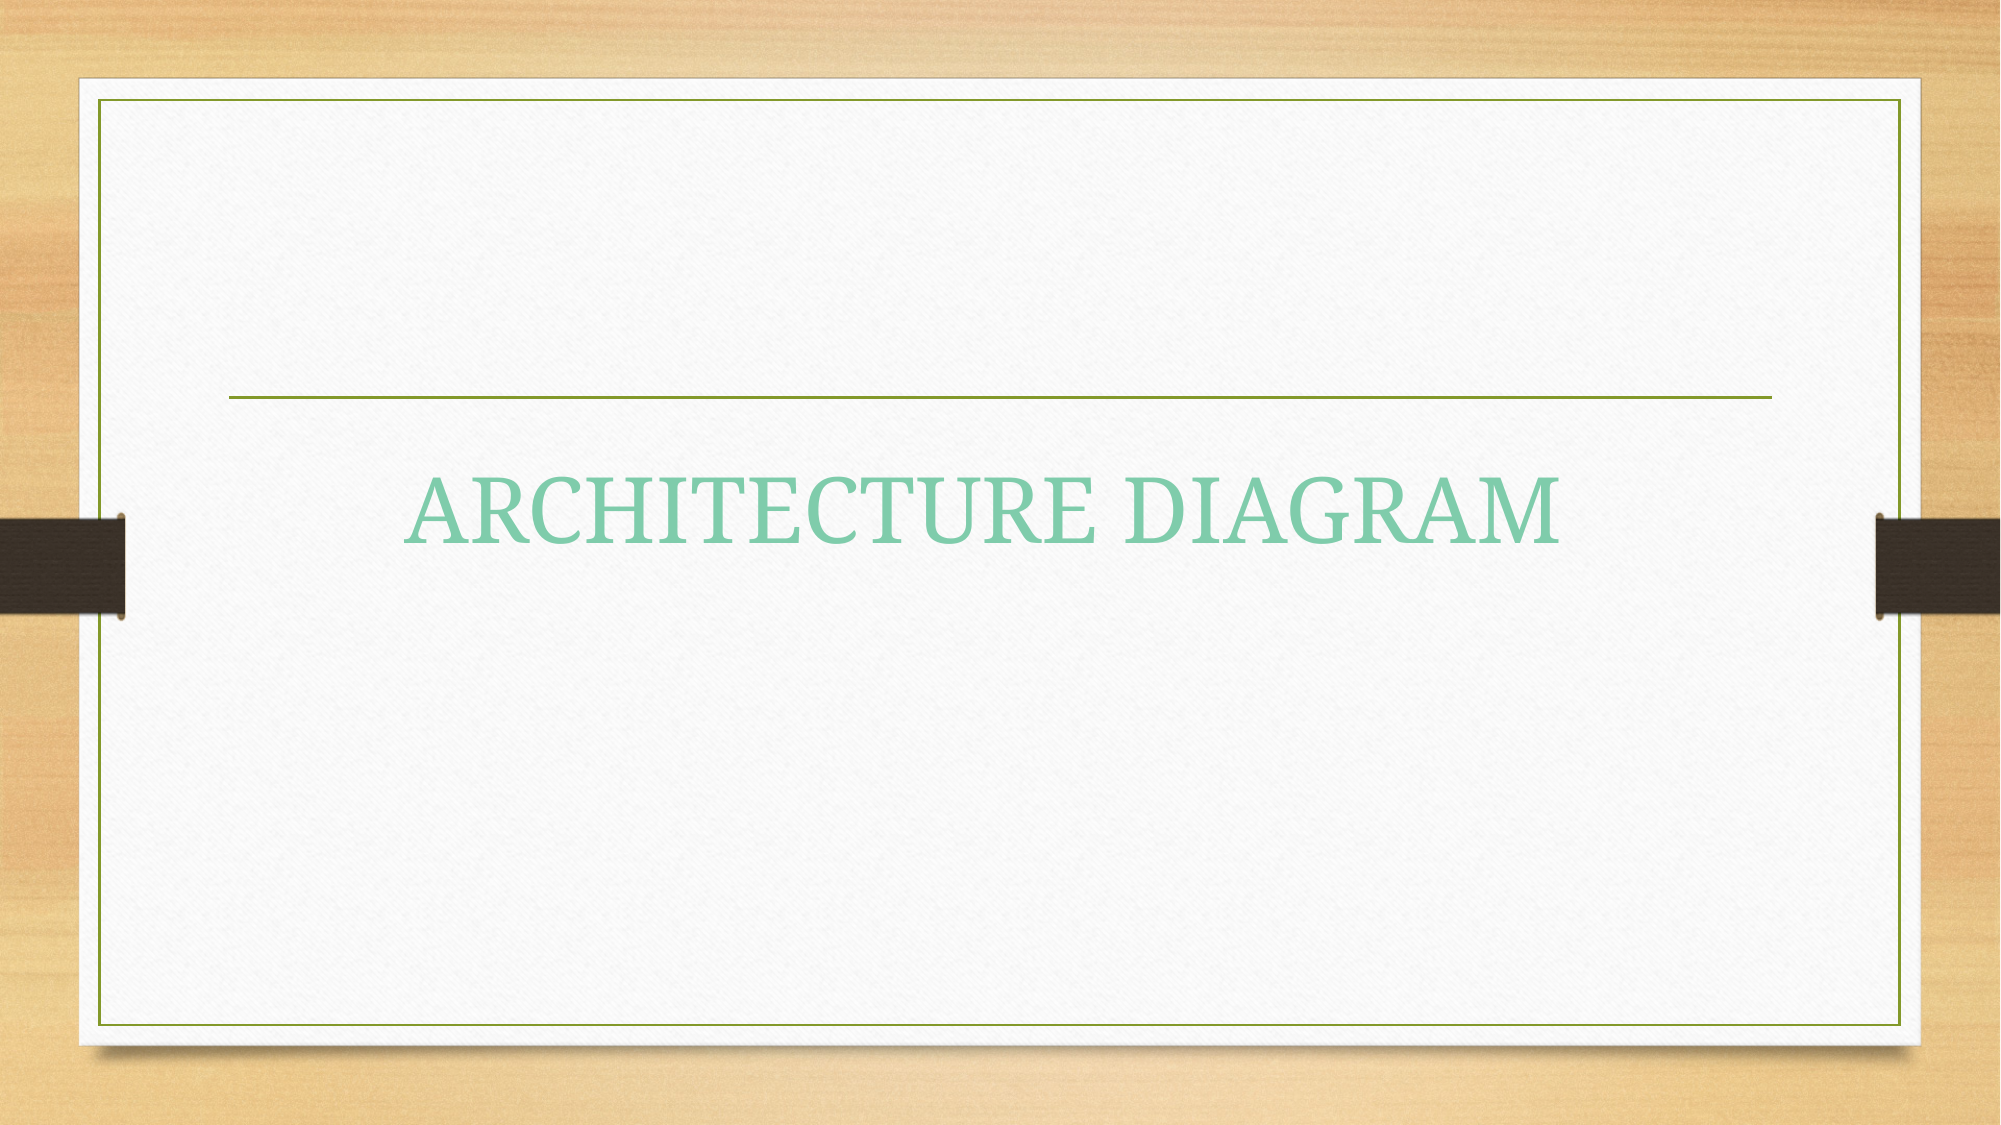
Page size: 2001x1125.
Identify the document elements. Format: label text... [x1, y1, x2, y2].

picture [0, 0, 2001, 1125]
title ARCHITECTURE DIAGRAM [173, 399, 1795, 614]
